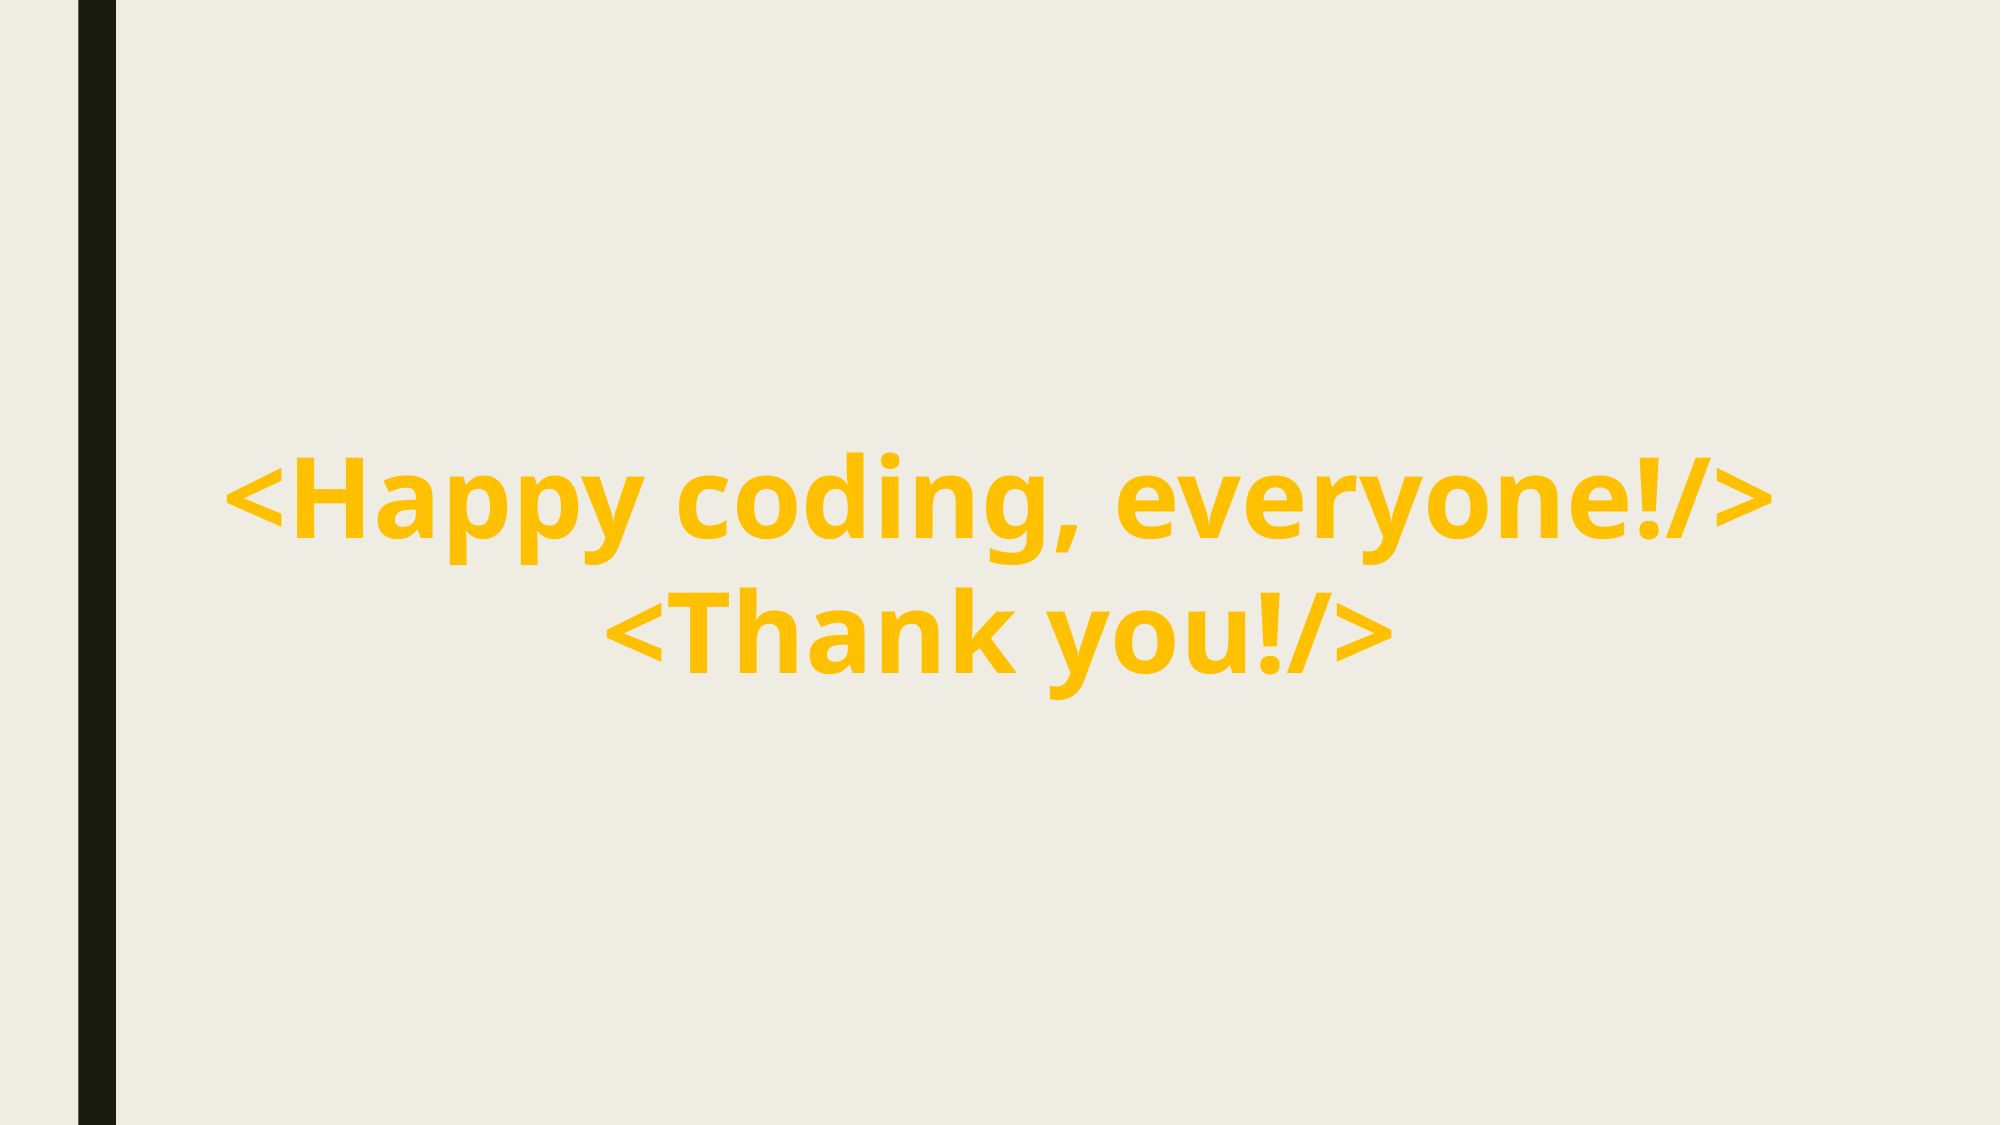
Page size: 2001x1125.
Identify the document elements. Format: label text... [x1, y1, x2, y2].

text_box <Happy coding, everyone!/> <Thank you!/> [207, 418, 1793, 704]
